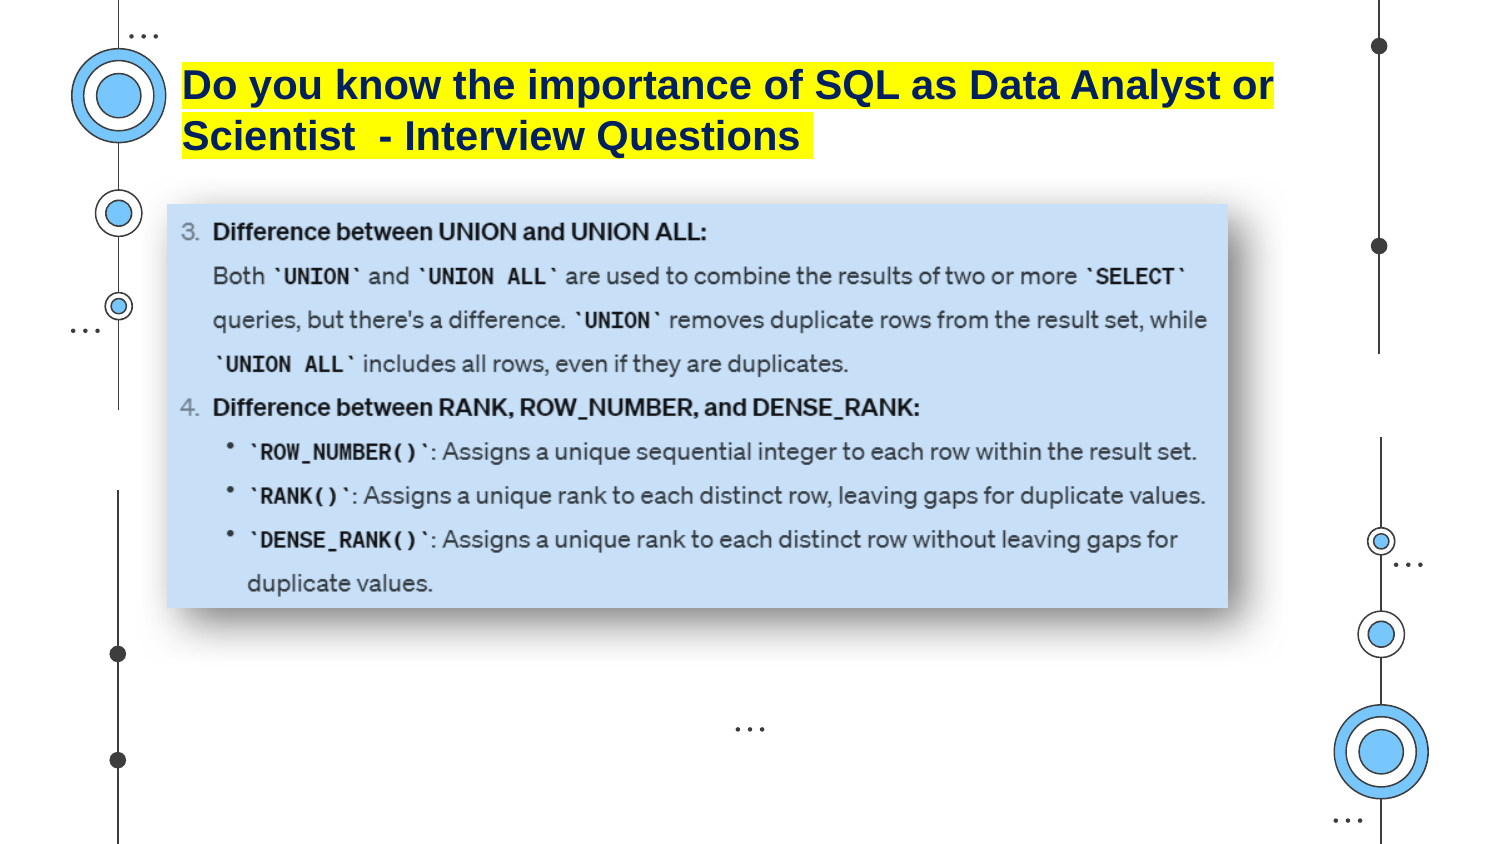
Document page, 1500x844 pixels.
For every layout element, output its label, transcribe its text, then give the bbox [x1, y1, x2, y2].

picture [166, 204, 1228, 608]
text_box Do you know the importance of SQL as Data Analyst or Scientist - Interview Questions [167, 50, 1377, 166]
